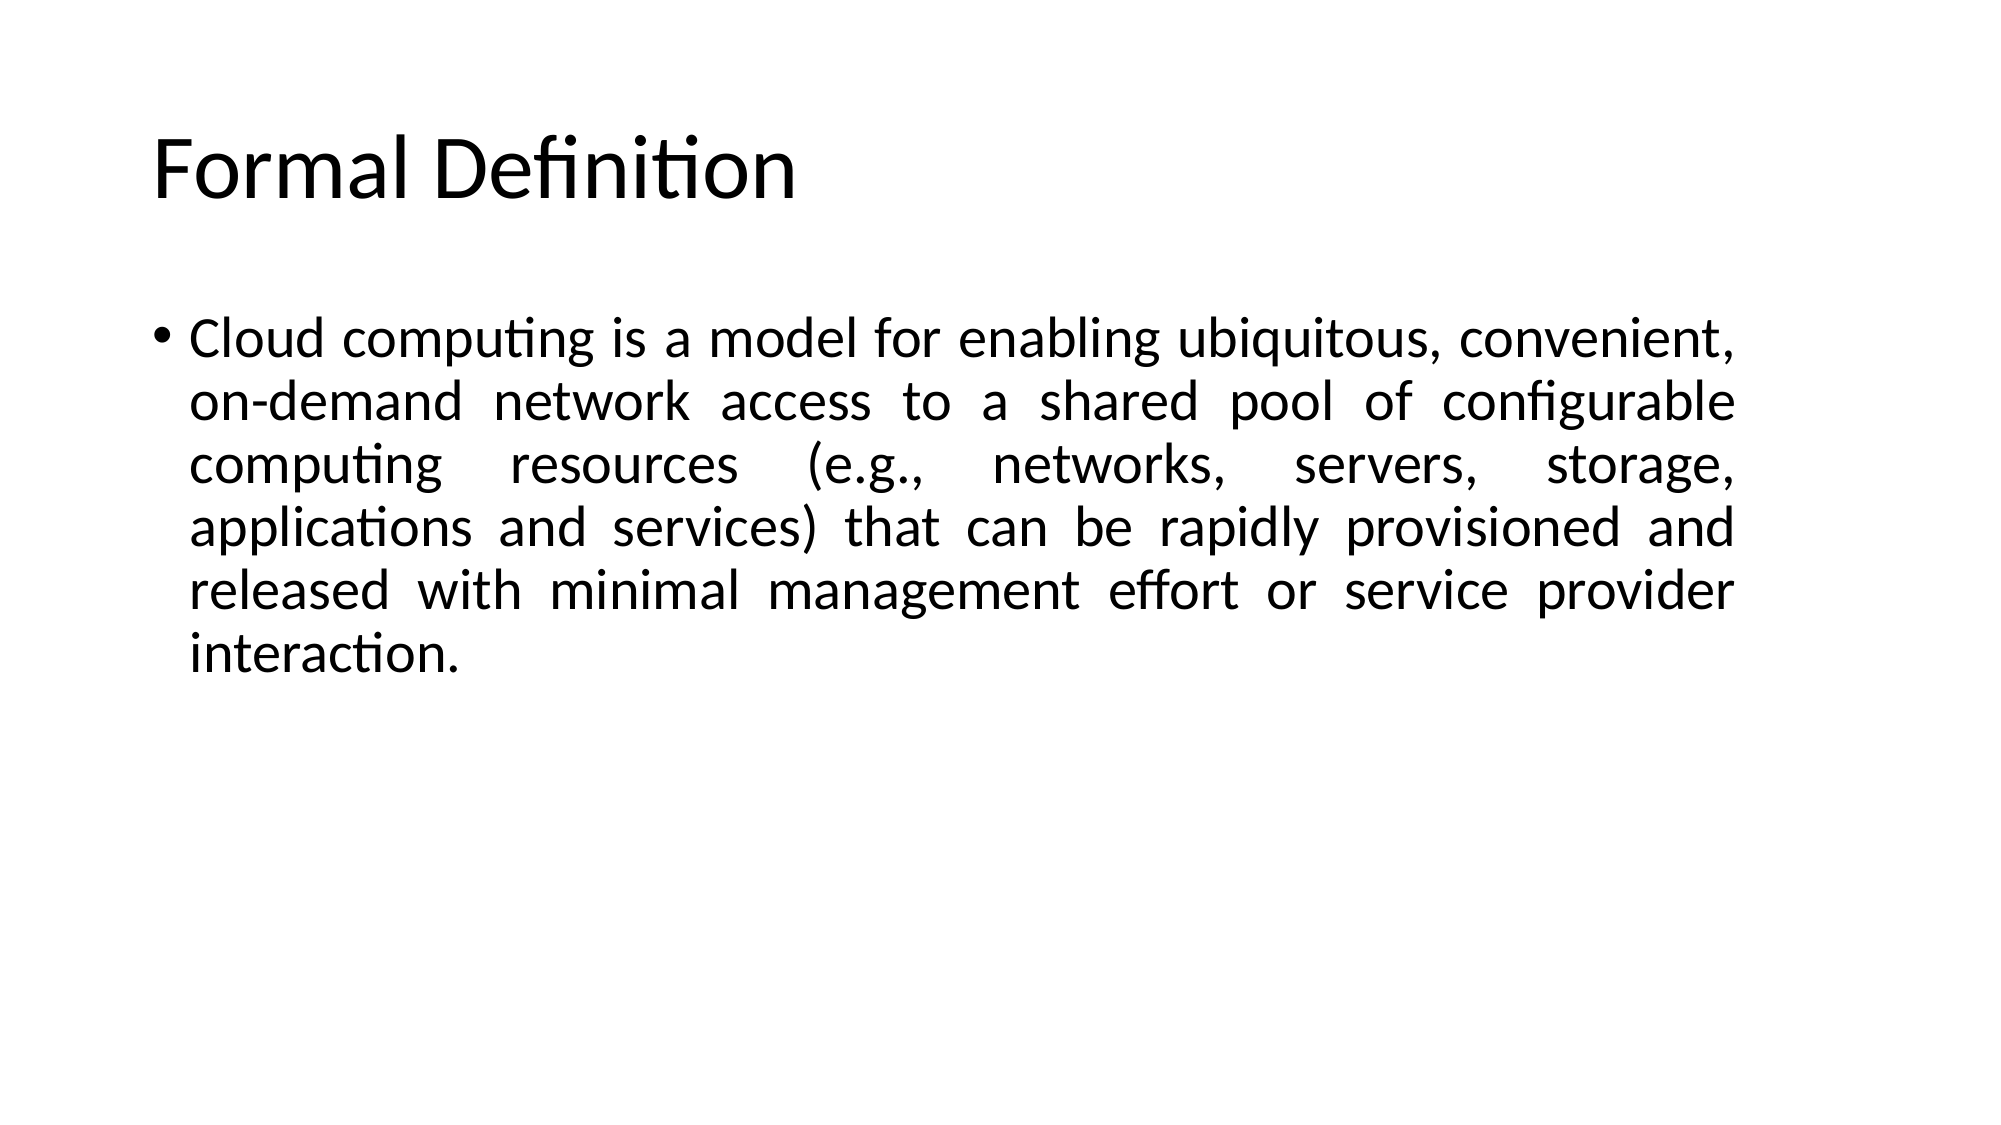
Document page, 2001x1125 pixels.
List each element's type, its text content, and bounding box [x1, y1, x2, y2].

list Cloud computing is a model for enabling ubiquitous, convenient, on-demand network access to a shared pool of configurable computing resources (e.g., networks, servers, storage, applications and services) that can be rapidly provisioned and released with minimal management effort or service provider interaction. [137, 299, 1752, 1014]
title Formal Definition [137, 59, 1863, 278]
